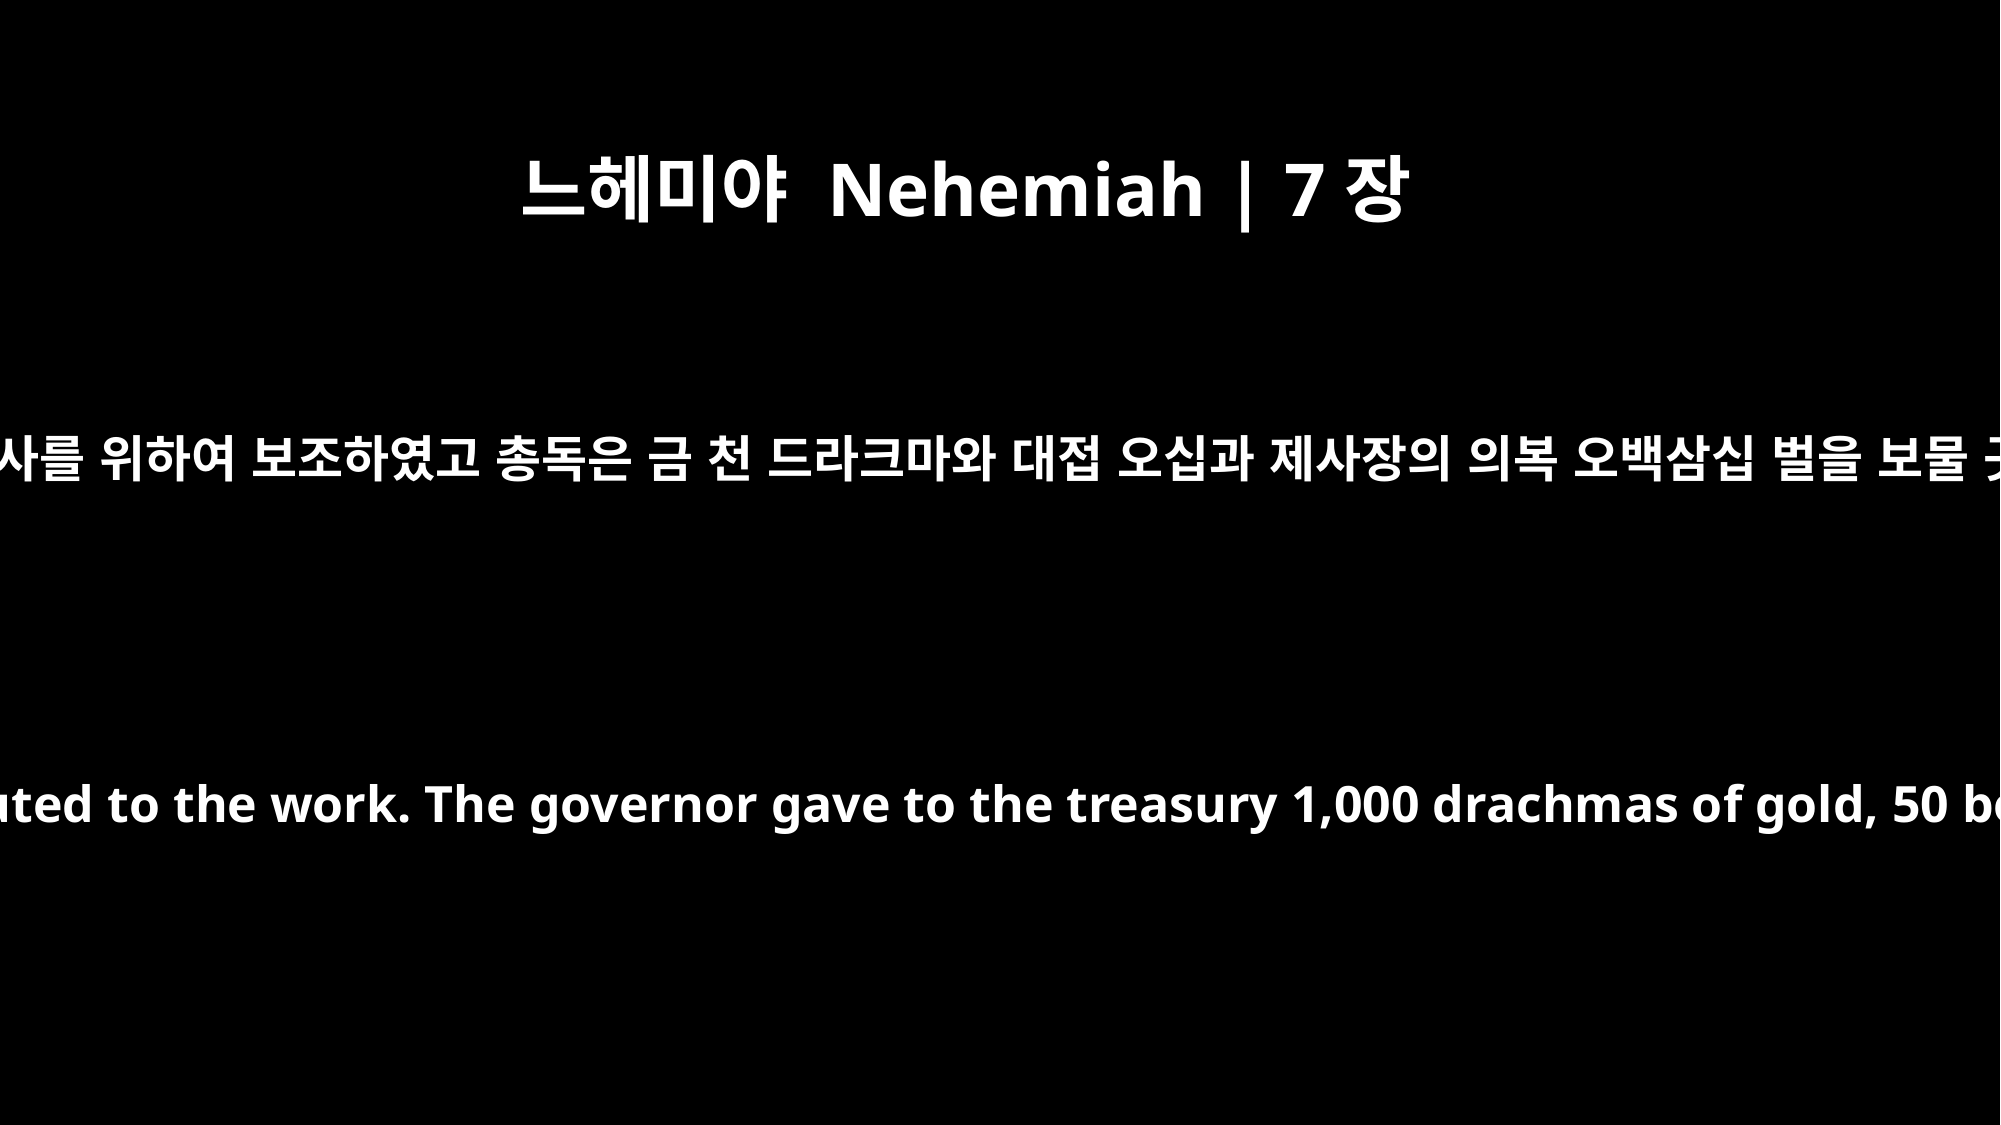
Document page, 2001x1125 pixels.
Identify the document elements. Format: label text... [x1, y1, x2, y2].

text_box 느헤미야 Nehemiah | 7장 [505, 136, 1427, 239]
text_box 70 어떤 족장들은 역사를 위하여 보조하였고 총독은 금 천 드라크마와 대접 오십과 제사장의 의복 오백삼십 벌을 보물 곳간에 드렸고 [0, 359, 2000, 495]
text_box Some of the heads of the families contributed to the work. The governor gave to the treasury 1,000 drachmas of gold, 50 bowls and 530 garments for priests. [0, 764, 2000, 840]
